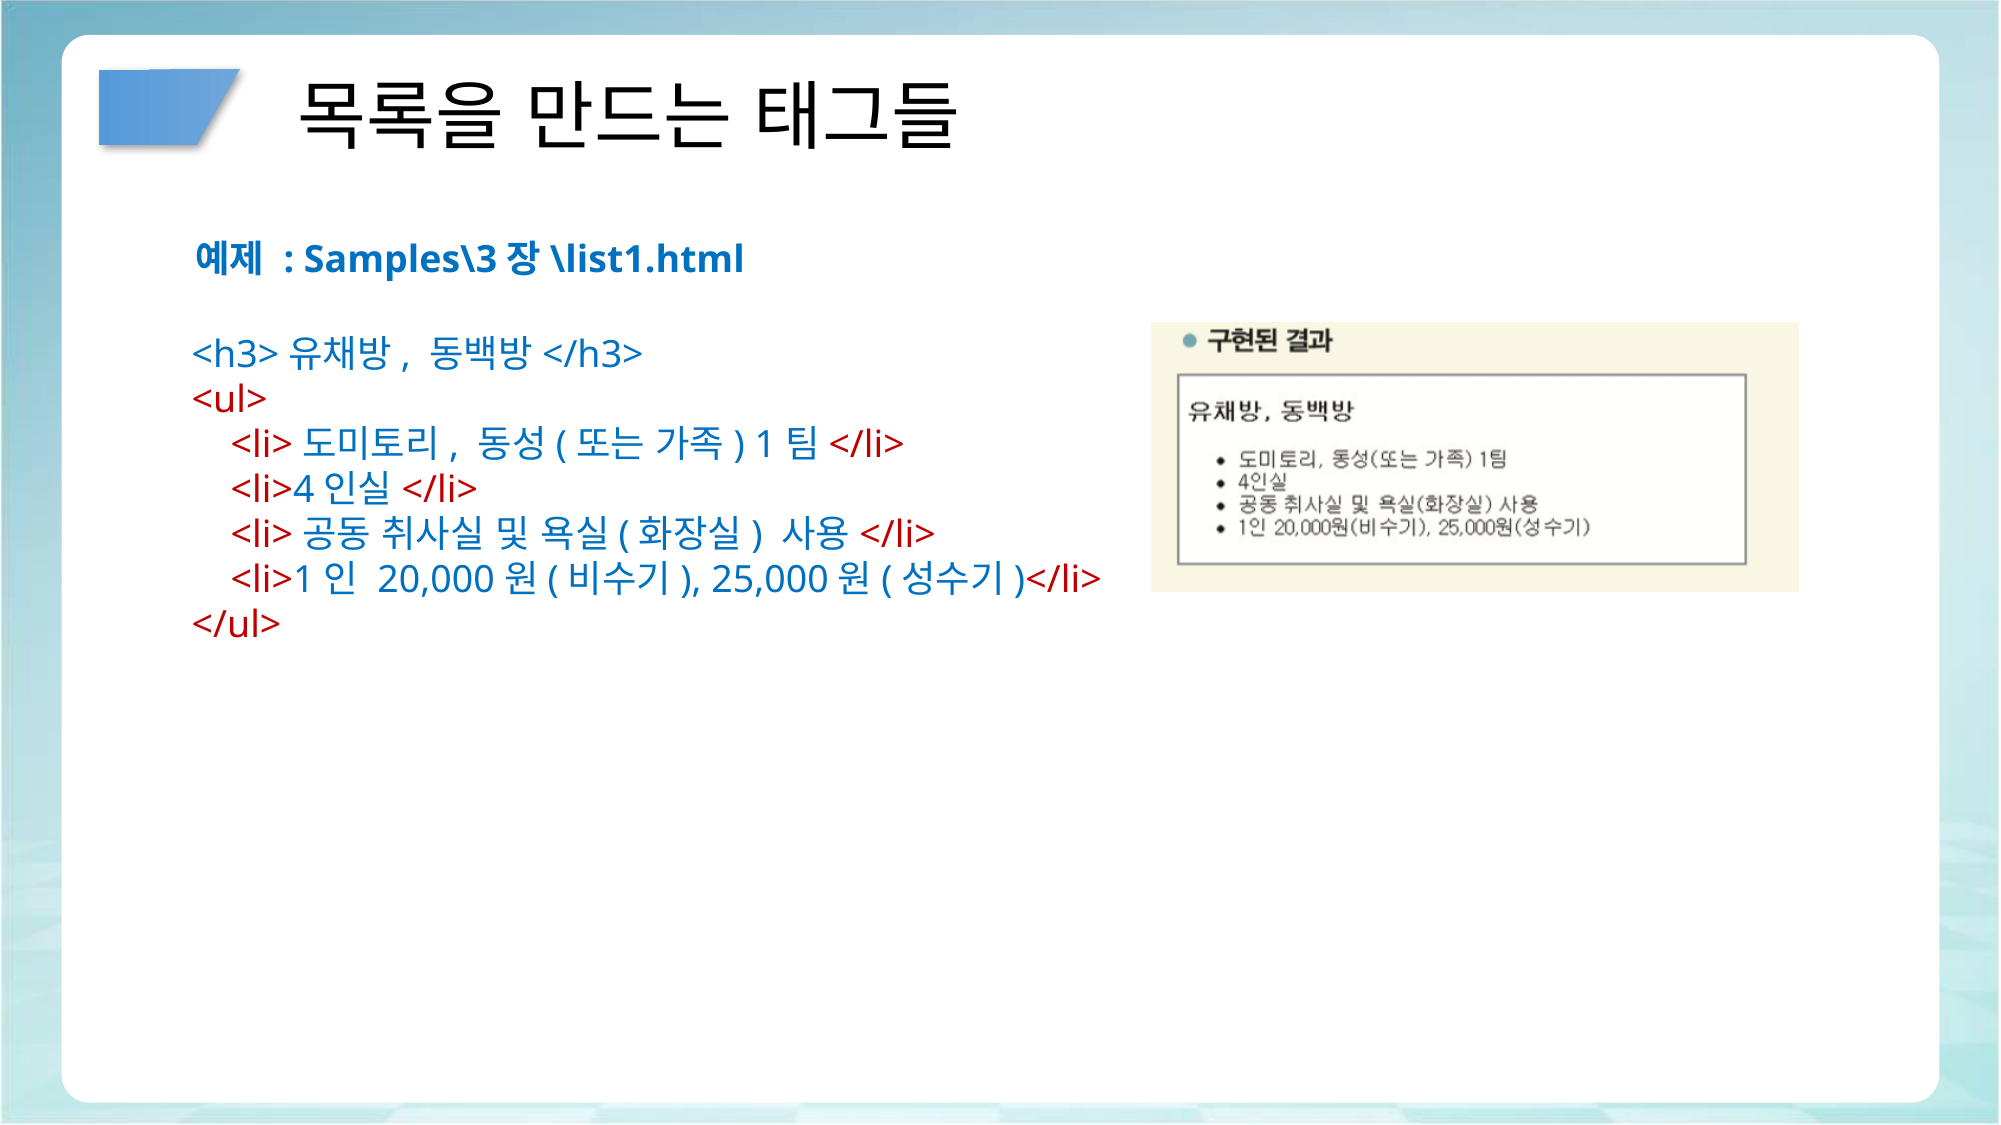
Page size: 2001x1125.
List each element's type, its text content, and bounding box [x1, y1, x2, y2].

title 목록을 만드는 태그들 [222, 61, 1791, 177]
text_box 예제 : Samples\3장\list1.html [180, 227, 1264, 287]
picture [0, 0, 2001, 1125]
text_box <h3>유채방, 동백방</h3> <ul> <li>도미토리, 동성(또는 가족) 1팀</li> <li>4인실</li> <li>공동 취사실 및 욕실(화장실) 사용</li> <li>1인 20,000원(비수기), 25,000원(성수기)</li> </ul> [137, 322, 1129, 653]
